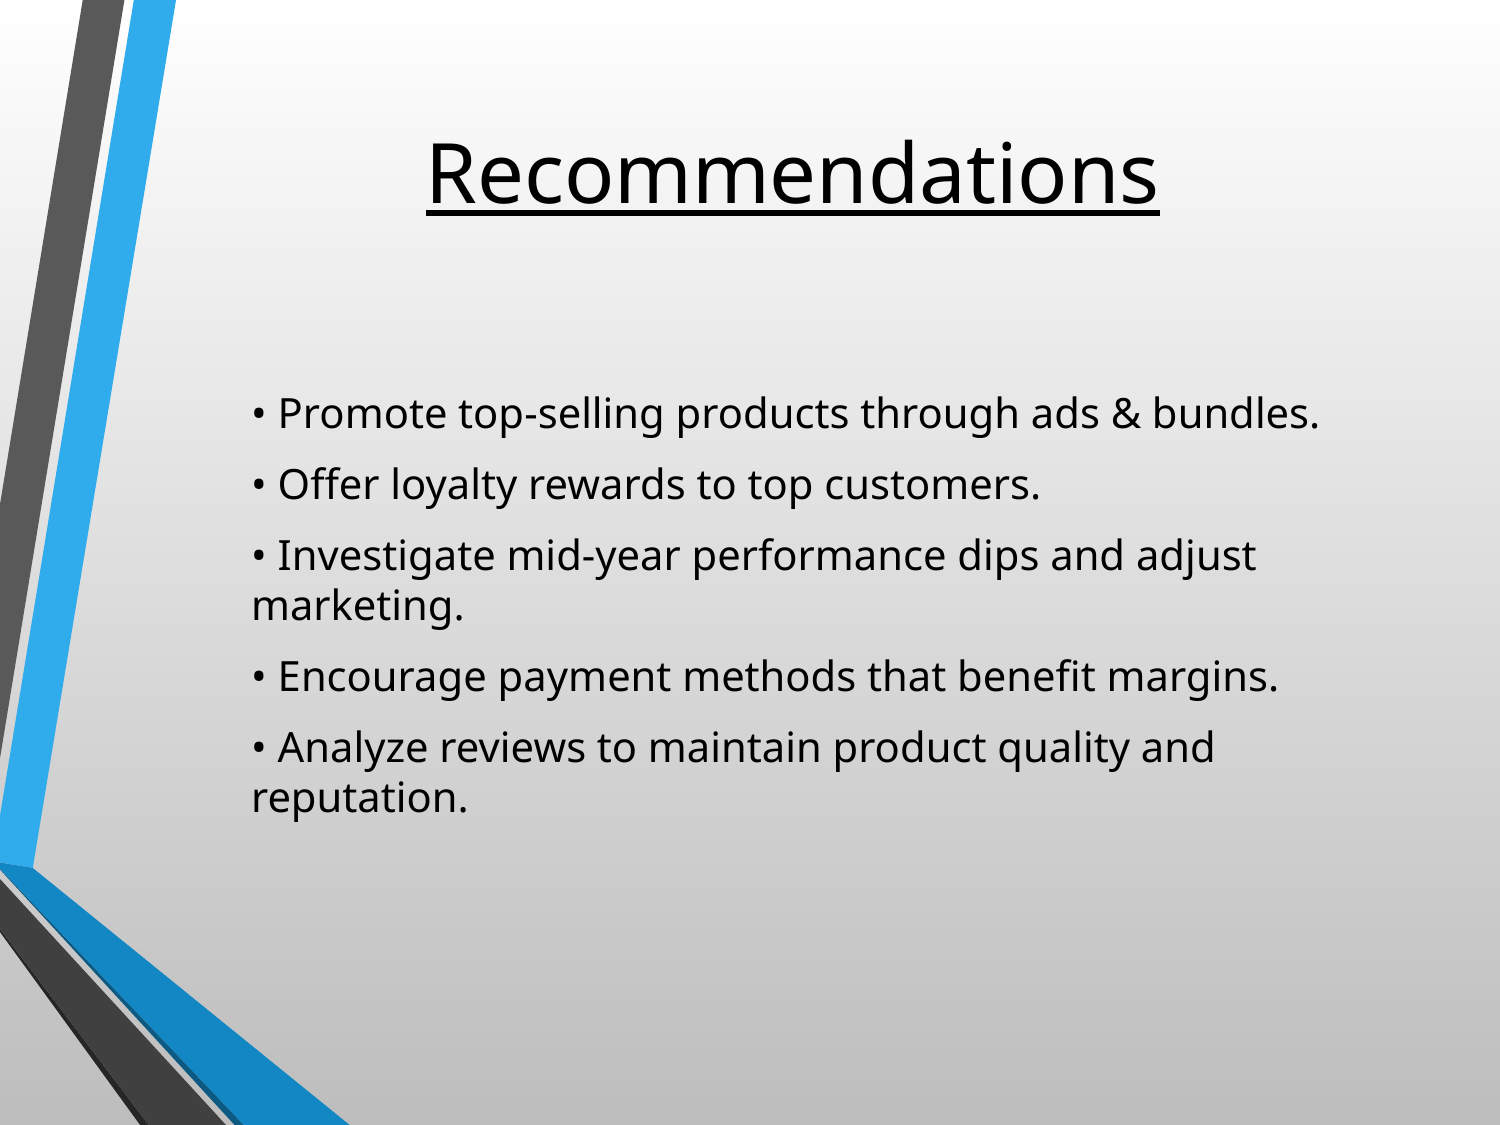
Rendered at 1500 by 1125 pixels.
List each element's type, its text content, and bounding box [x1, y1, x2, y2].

list • Promote top-selling products through ads & bundles. • Offer loyalty rewards to top customers. • Investigate mid-year performance dips and adjust marketing. • Encourage payment methods that benefit margins. • Analyze reviews to maintain product quality and reputation. [161, 330, 1425, 878]
title Recommendations [161, 75, 1425, 266]
